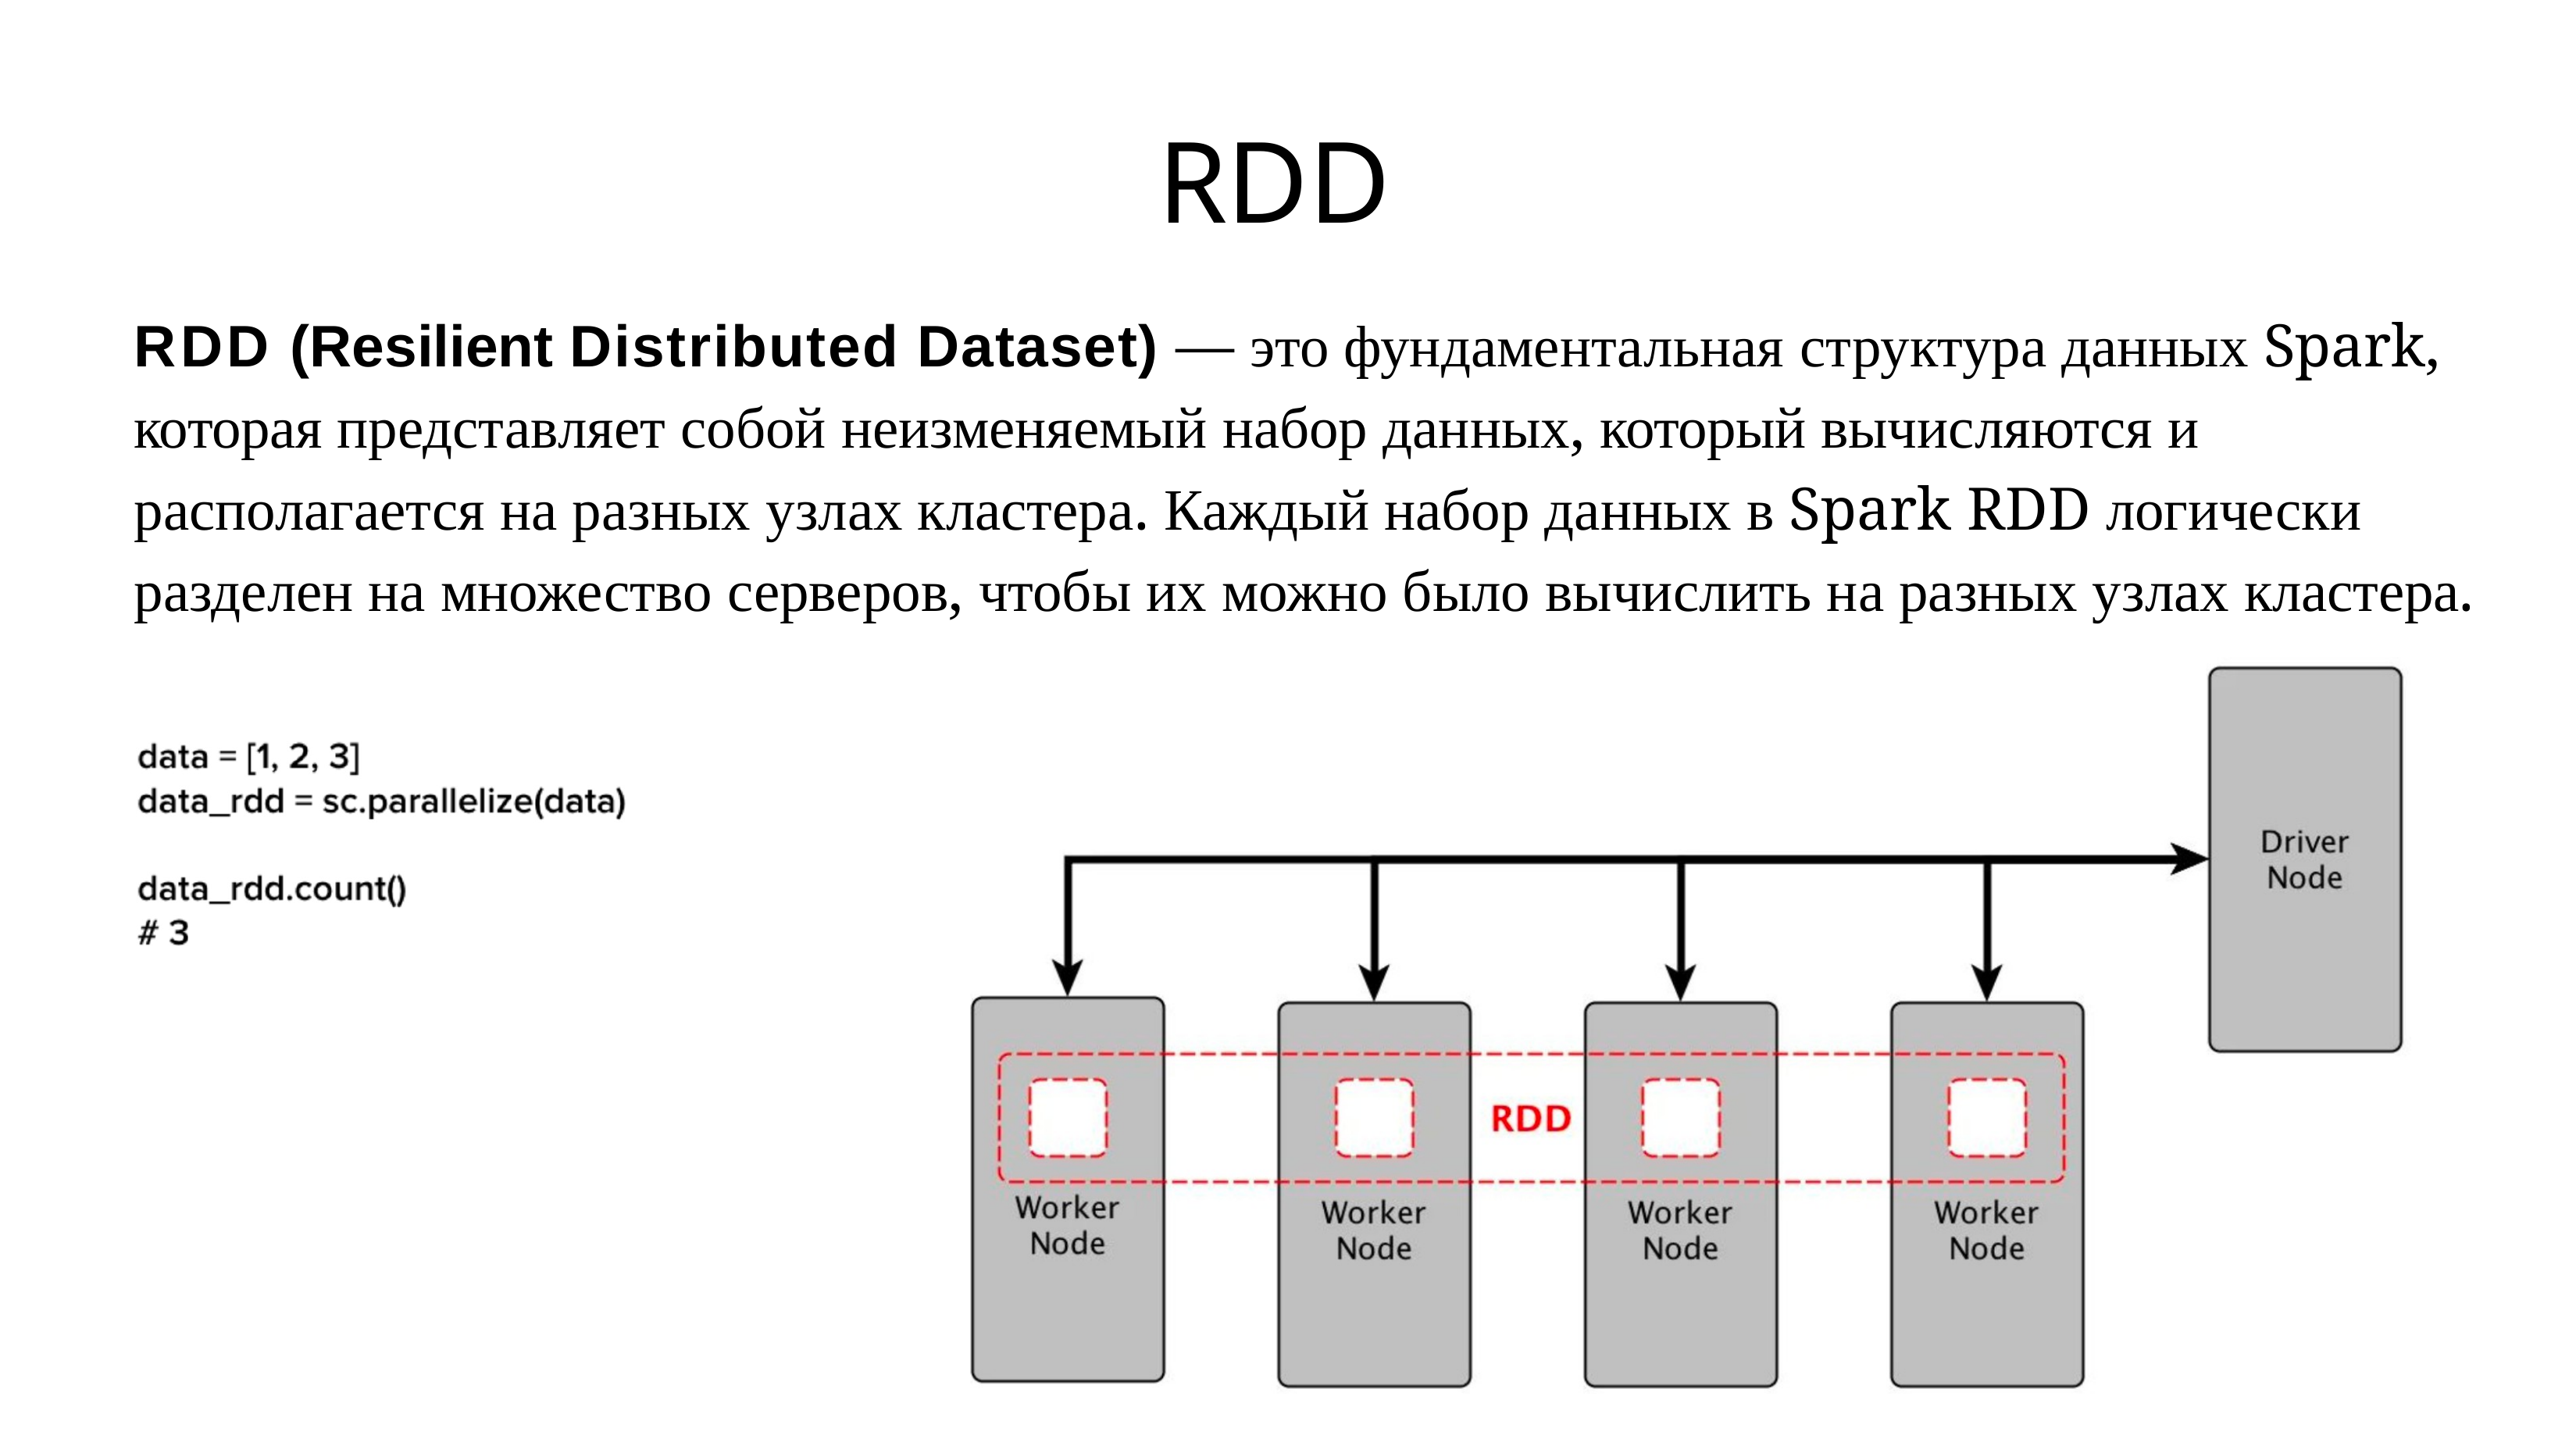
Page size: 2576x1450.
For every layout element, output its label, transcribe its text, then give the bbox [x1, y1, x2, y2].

list RDD (Resilient Distributed Dataset) — это фундаментальная структура данных Spark, которая представляет собой неизменяемый набор данных, который вычисляются и располагается на разных узлах кластера. Каждый набор данных в Spark RDD логически разделен на множество серверов, чтобы их можно было вычислить на разных узлах кластера. [132, 289, 2484, 1127]
picture [970, 657, 2411, 1394]
picture [135, 741, 626, 946]
title RDD [1156, 108, 1419, 289]
